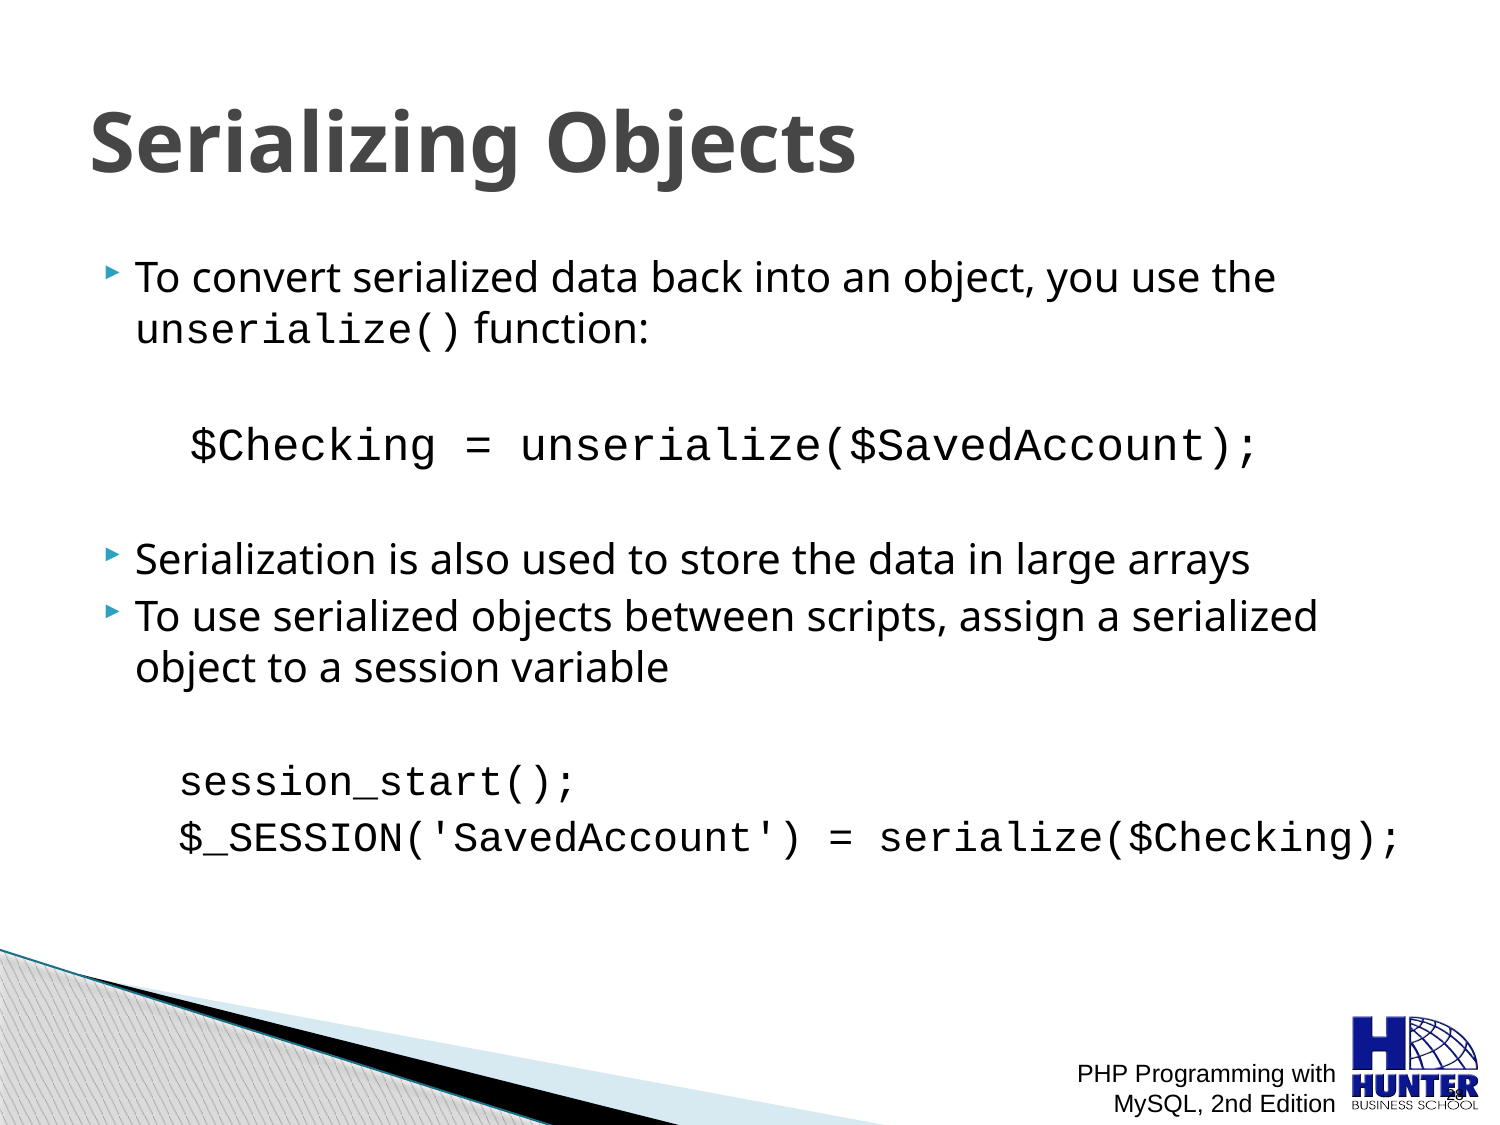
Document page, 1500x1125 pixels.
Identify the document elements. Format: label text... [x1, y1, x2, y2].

footer PHP Programming with MySQL, 2nd Edition [1043, 1038, 1352, 1125]
slide_number 28 [1418, 1051, 1479, 1112]
list To convert serialized data back into an object, you use the unserialize() function: $Checking = unserialize($SavedAccount); Serialization is also used to store the data in large arrays To use serialized objects between scripts, assign a serialized object to a session variable session_start(); $_SESSION('SavedAccount') = serialize($Checking); [75, 243, 1425, 986]
title Serializing Objects [75, 45, 1425, 233]
picture [1352, 1016, 1479, 1111]
